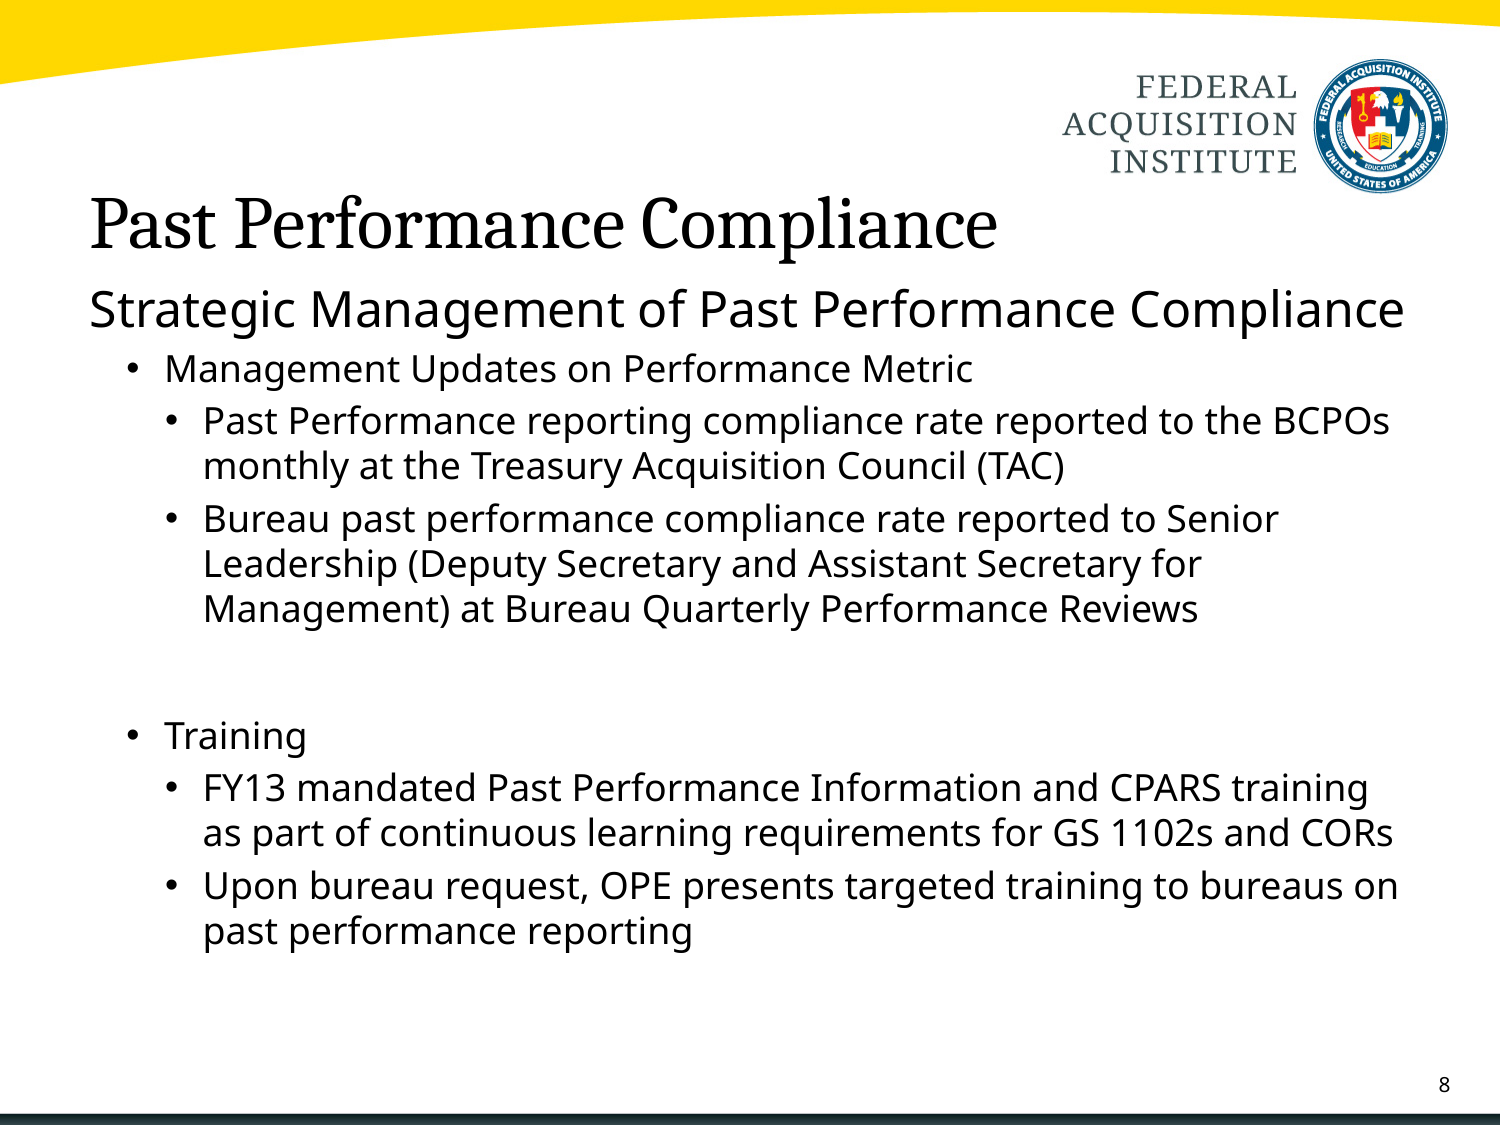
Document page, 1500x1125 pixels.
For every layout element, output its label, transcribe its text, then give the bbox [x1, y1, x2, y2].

title Past Performance Compliance [75, 172, 1088, 269]
slide_number 8 [1415, 1047, 1474, 1107]
list Strategic Management of Past Performance Compliance Management Updates on Performance Metric Past Performance reporting compliance rate reported to the BCPOs monthly at the Treasury Acquisition Council (TAC) Bureau past performance compliance rate reported to Senior Leadership (Deputy Secretary and Assistant Secretary for Management) at Bureau Quarterly Performance Reviews Training FY13 mandated Past Performance Information and CPARS training as part of continuous learning requirements for GS 1102s and CORs Upon bureau request, OPE presents targeted training to bureaus on past performance reporting [75, 269, 1425, 980]
picture [0, 0, 1500, 1125]
